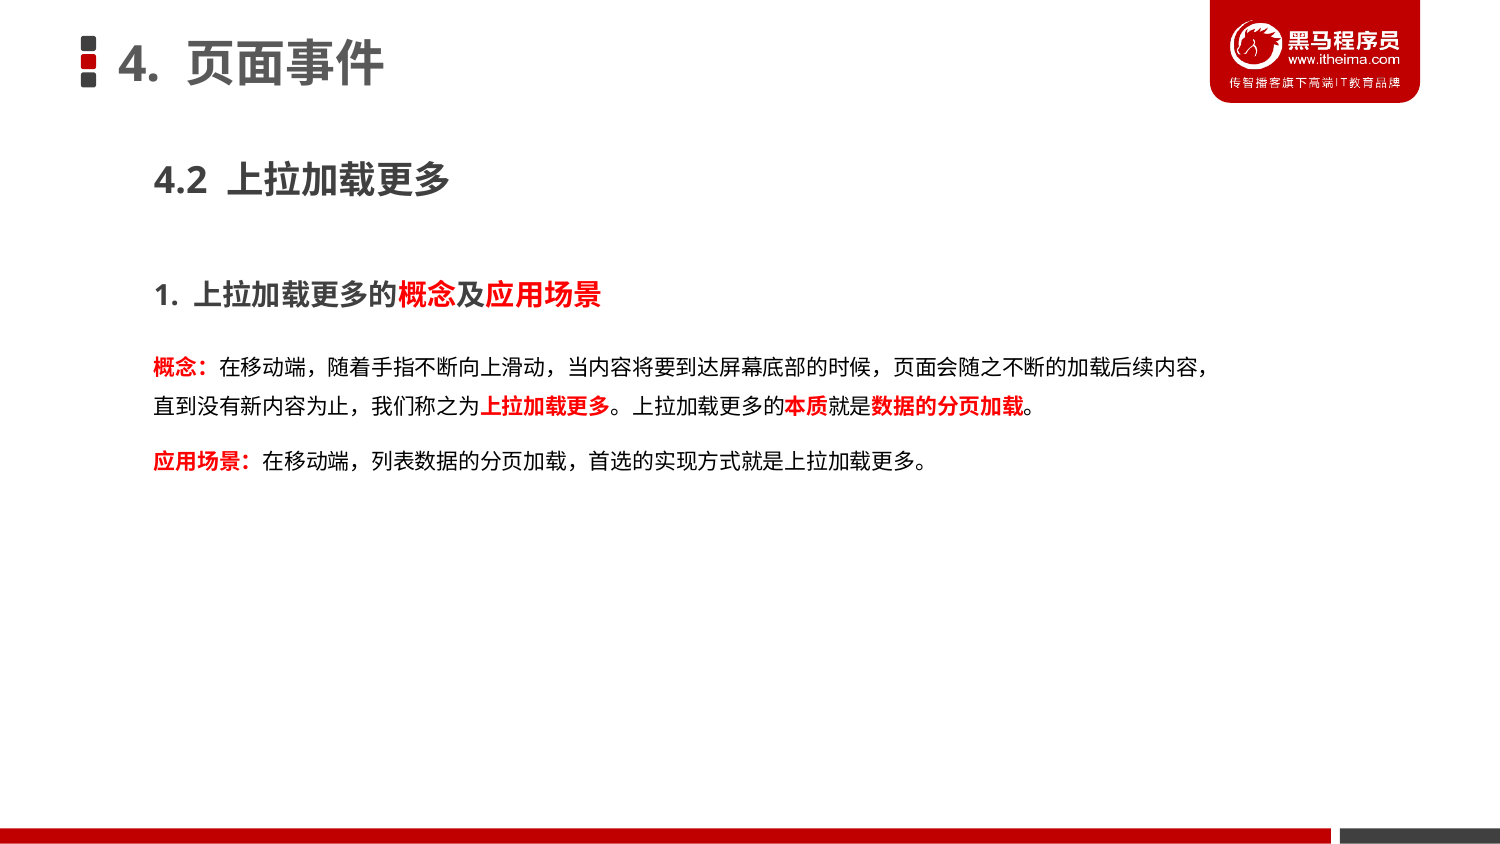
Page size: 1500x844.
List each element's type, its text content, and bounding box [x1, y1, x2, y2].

list 概念：在移动端，随着手指不断向上滑动，当内容将要到达屏幕底部的时候，页面会随之不断的加载后续内容，直到没有新内容为止，我们称之为上拉加载更多。上拉加载更多的本质就是数据的分页加载。 应用场景：在移动端，列表数据的分页加载，首选的实现方式就是上拉加载更多。 [139, 333, 1245, 499]
text_box 1. 上拉加载更多的概念及应用场景 [139, 273, 1204, 320]
title 4. 页面事件 [103, 0, 1209, 130]
picture [1211, 11, 1419, 97]
list 4.2 上拉加载更多 [139, 153, 1209, 243]
